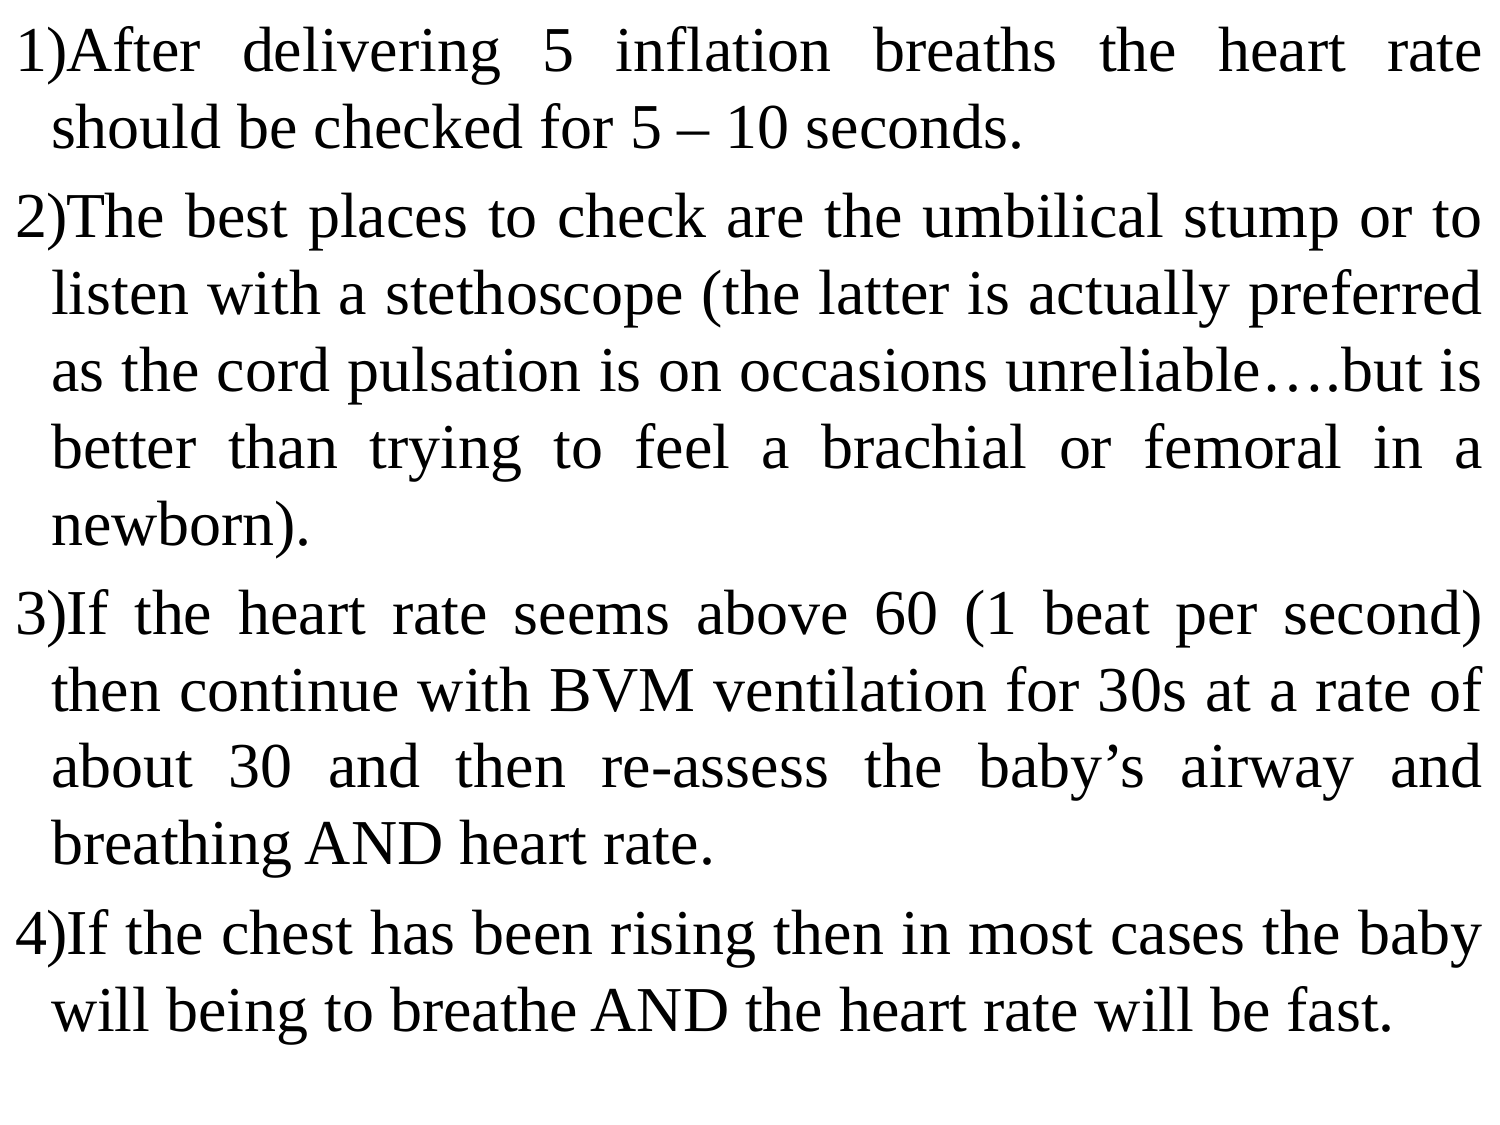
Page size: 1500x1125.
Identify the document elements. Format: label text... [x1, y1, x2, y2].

list After delivering 5 inflation breaths the heart rate should be checked for 5 – 10 seconds. The best places to check are the umbilical stump or to listen with a stethoscope (the latter is actually preferred as the cord pulsation is on occasions unreliable….but is better than trying to feel a brachial or femoral in a newborn). If the heart rate seems above 60 (1 beat per second) then continue with BVM ventilation for 30s at a rate of about 30 and then re-assess the baby’s airway and breathing AND heart rate. If the chest has been rising then in most cases the baby will being to breathe AND the heart rate will be fast. [0, 0, 1500, 1125]
